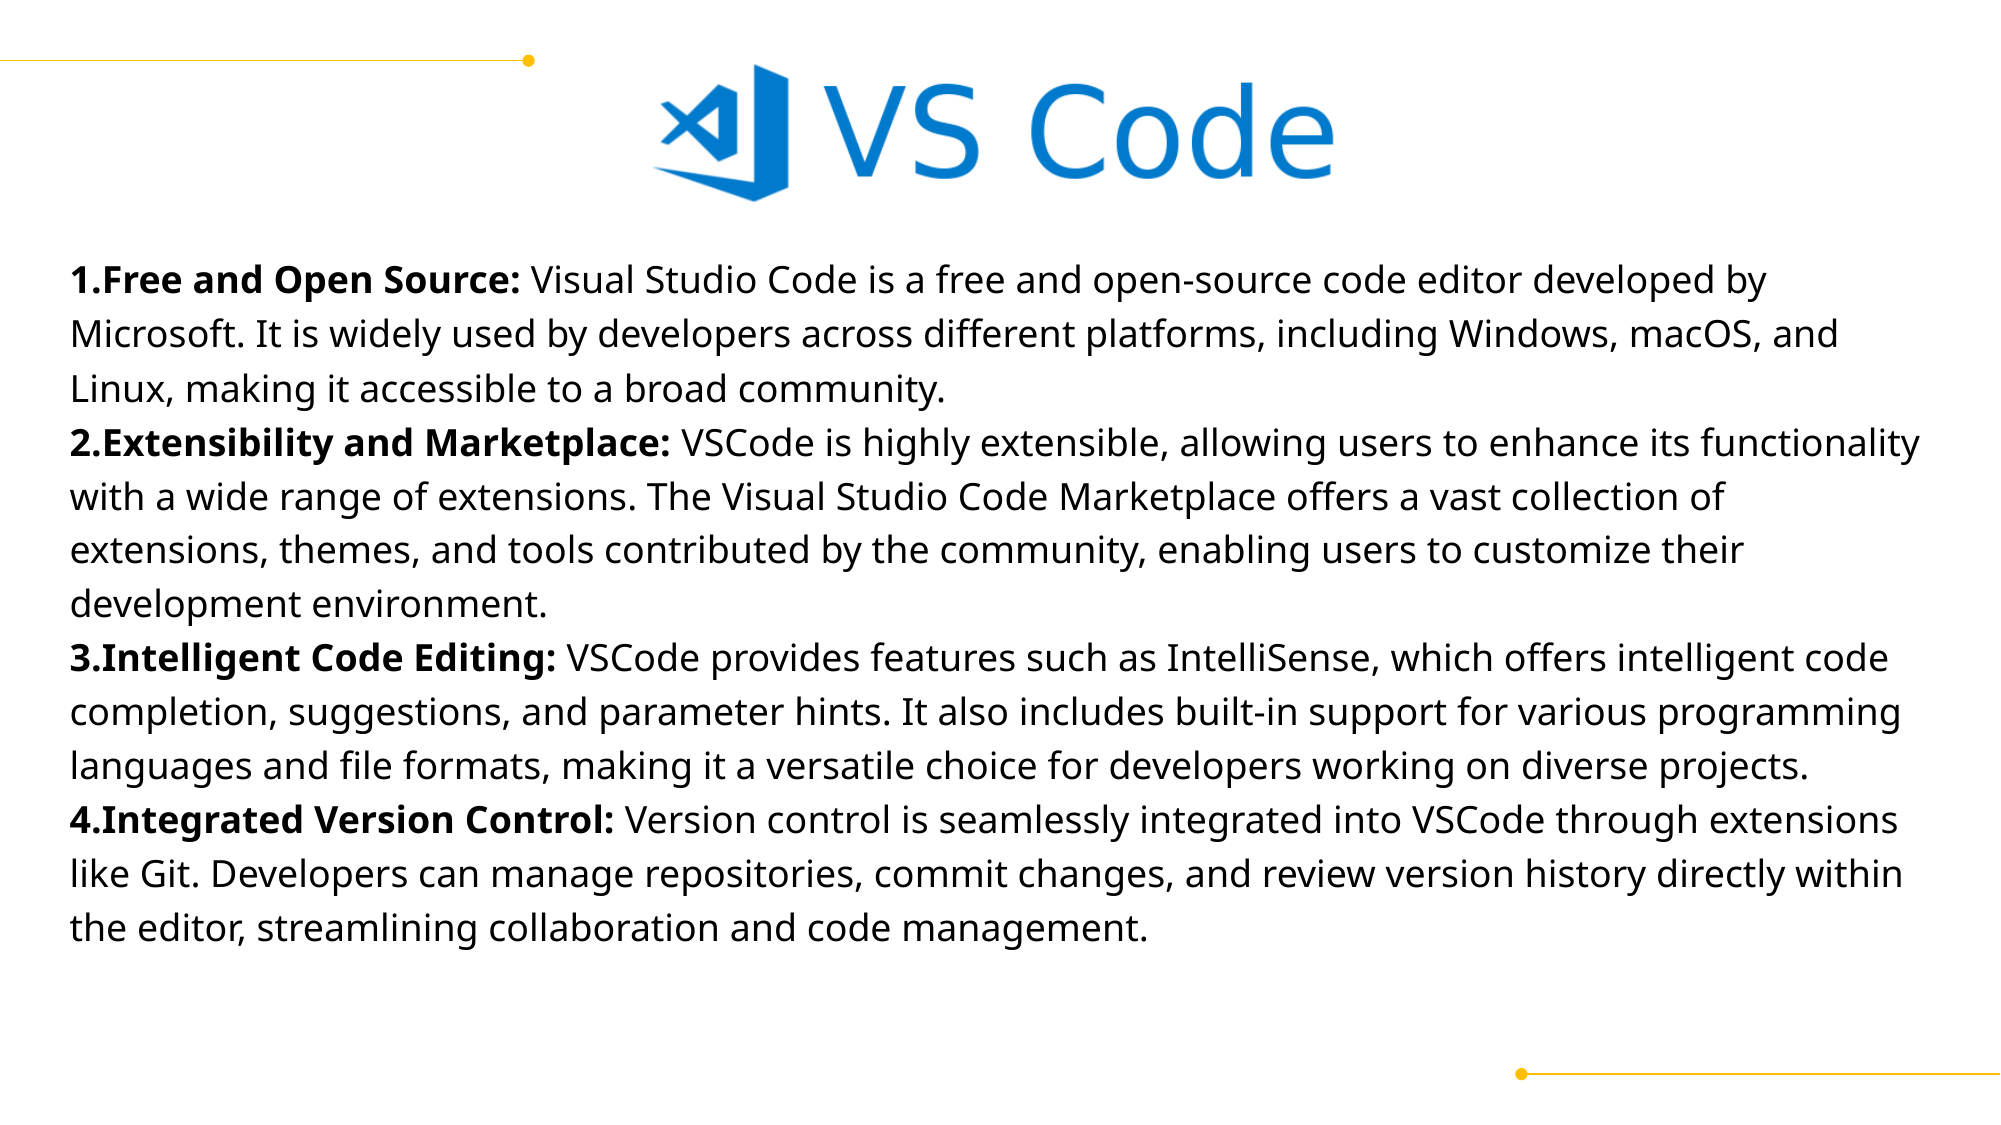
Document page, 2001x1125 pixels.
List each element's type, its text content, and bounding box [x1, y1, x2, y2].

picture [637, 30, 1363, 235]
text_box Free and Open Source: Visual Studio Code is a free and open-source code editor developed by Microsoft. It is widely used by developers across different platforms, including Windows, macOS, and Linux, making it accessible to a broad community. Extensibility and Marketplace: VSCode is highly extensible, allowing users to enhance its functionality with a wide range of extensions. The Visual Studio Code Marketplace offers a vast collection of extensions, themes, and tools contributed by the community, enabling users to customize their development environment. Intelligent Code Editing: VSCode provides features such as IntelliSense, which offers intelligent code completion, suggestions, and parameter hints. It also includes built-in support for various programming languages and file formats, making it a versatile choice for developers working on diverse projects. Integrated Version Control: Version control is seamlessly integrated into VSCode through extensions like Git. Developers can manage repositories, commit changes, and review version history directly within the editor, streamlining collaboration and code management. [54, 240, 1946, 957]
